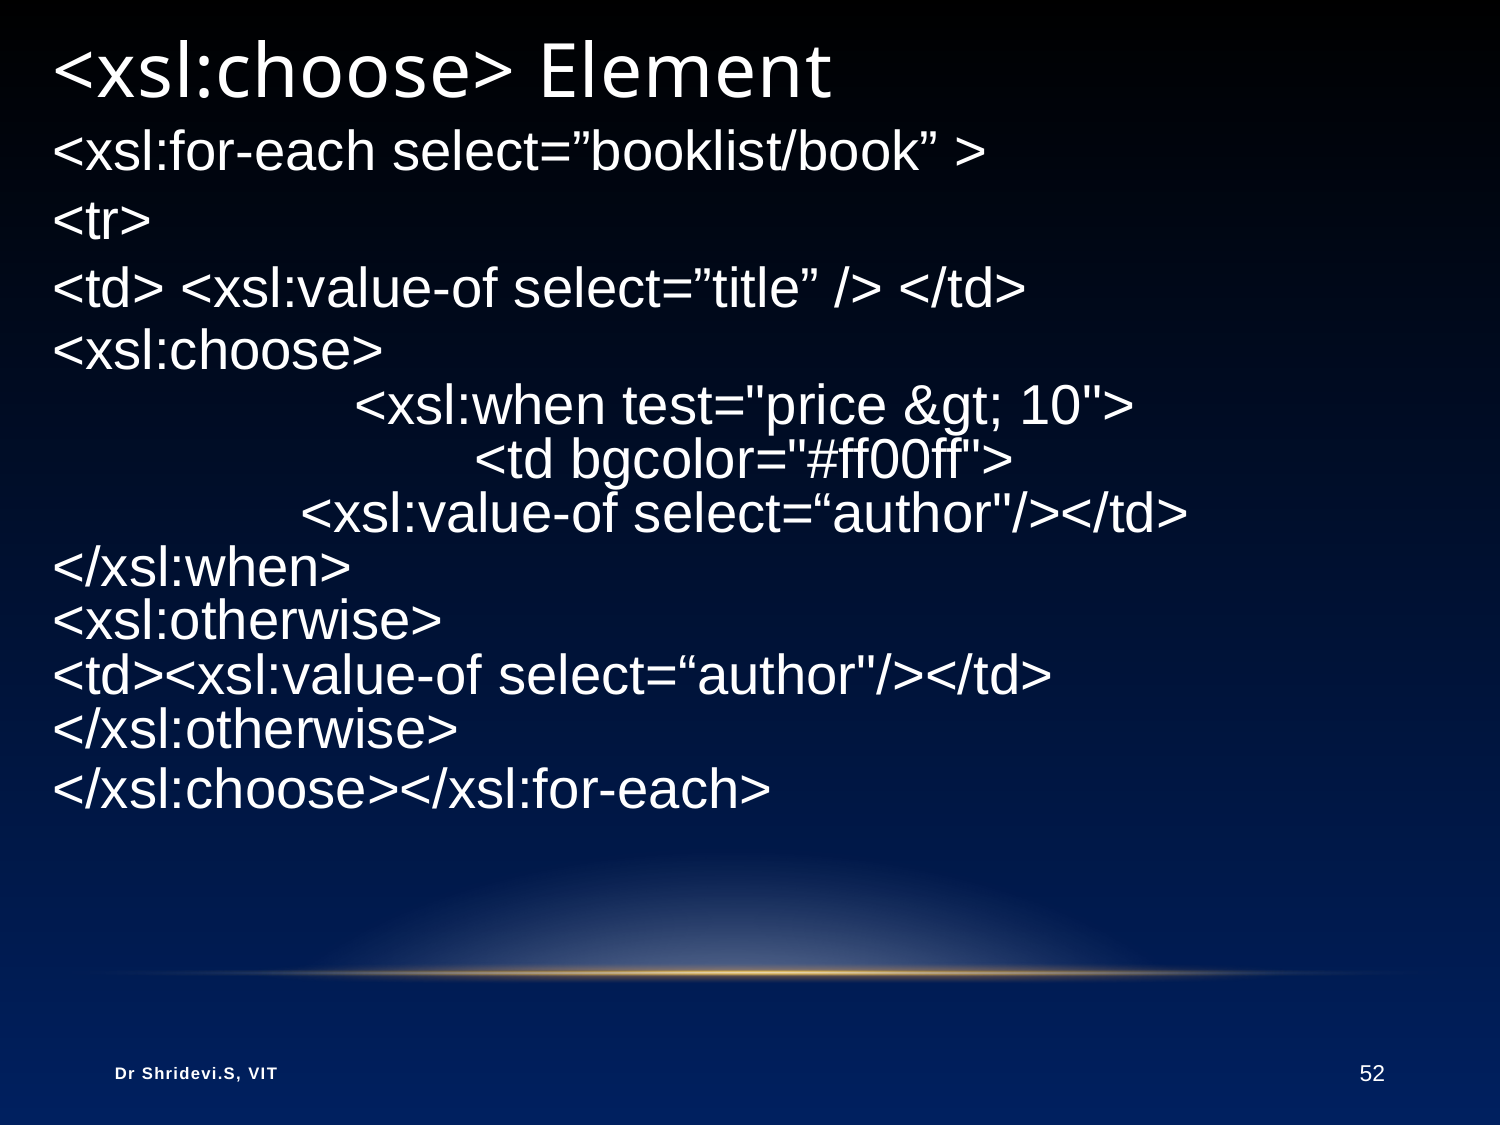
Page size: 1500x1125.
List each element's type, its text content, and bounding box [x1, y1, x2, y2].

text_box <xsl:for-each select=”booklist/book” > <tr> <td> <xsl:value-of select=”title” /> </td> <xsl:choose> <xsl:when test="price &gt; 10"> <td bgcolor="#ff00ff"> <xsl:value-of select=“author"/></td> </xsl:when> <xsl:otherwise> <td><xsl:value-of select=“author"/></td> </xsl:otherwise> </xsl:choose></xsl:for-each> [50, 112, 1438, 821]
slide_number 52 [1237, 1042, 1400, 1103]
title <xsl:choose> Element [50, 0, 1225, 112]
footer Dr Shridevi.S, VIT [99, 1042, 650, 1103]
picture [0, 0, 1500, 1125]
